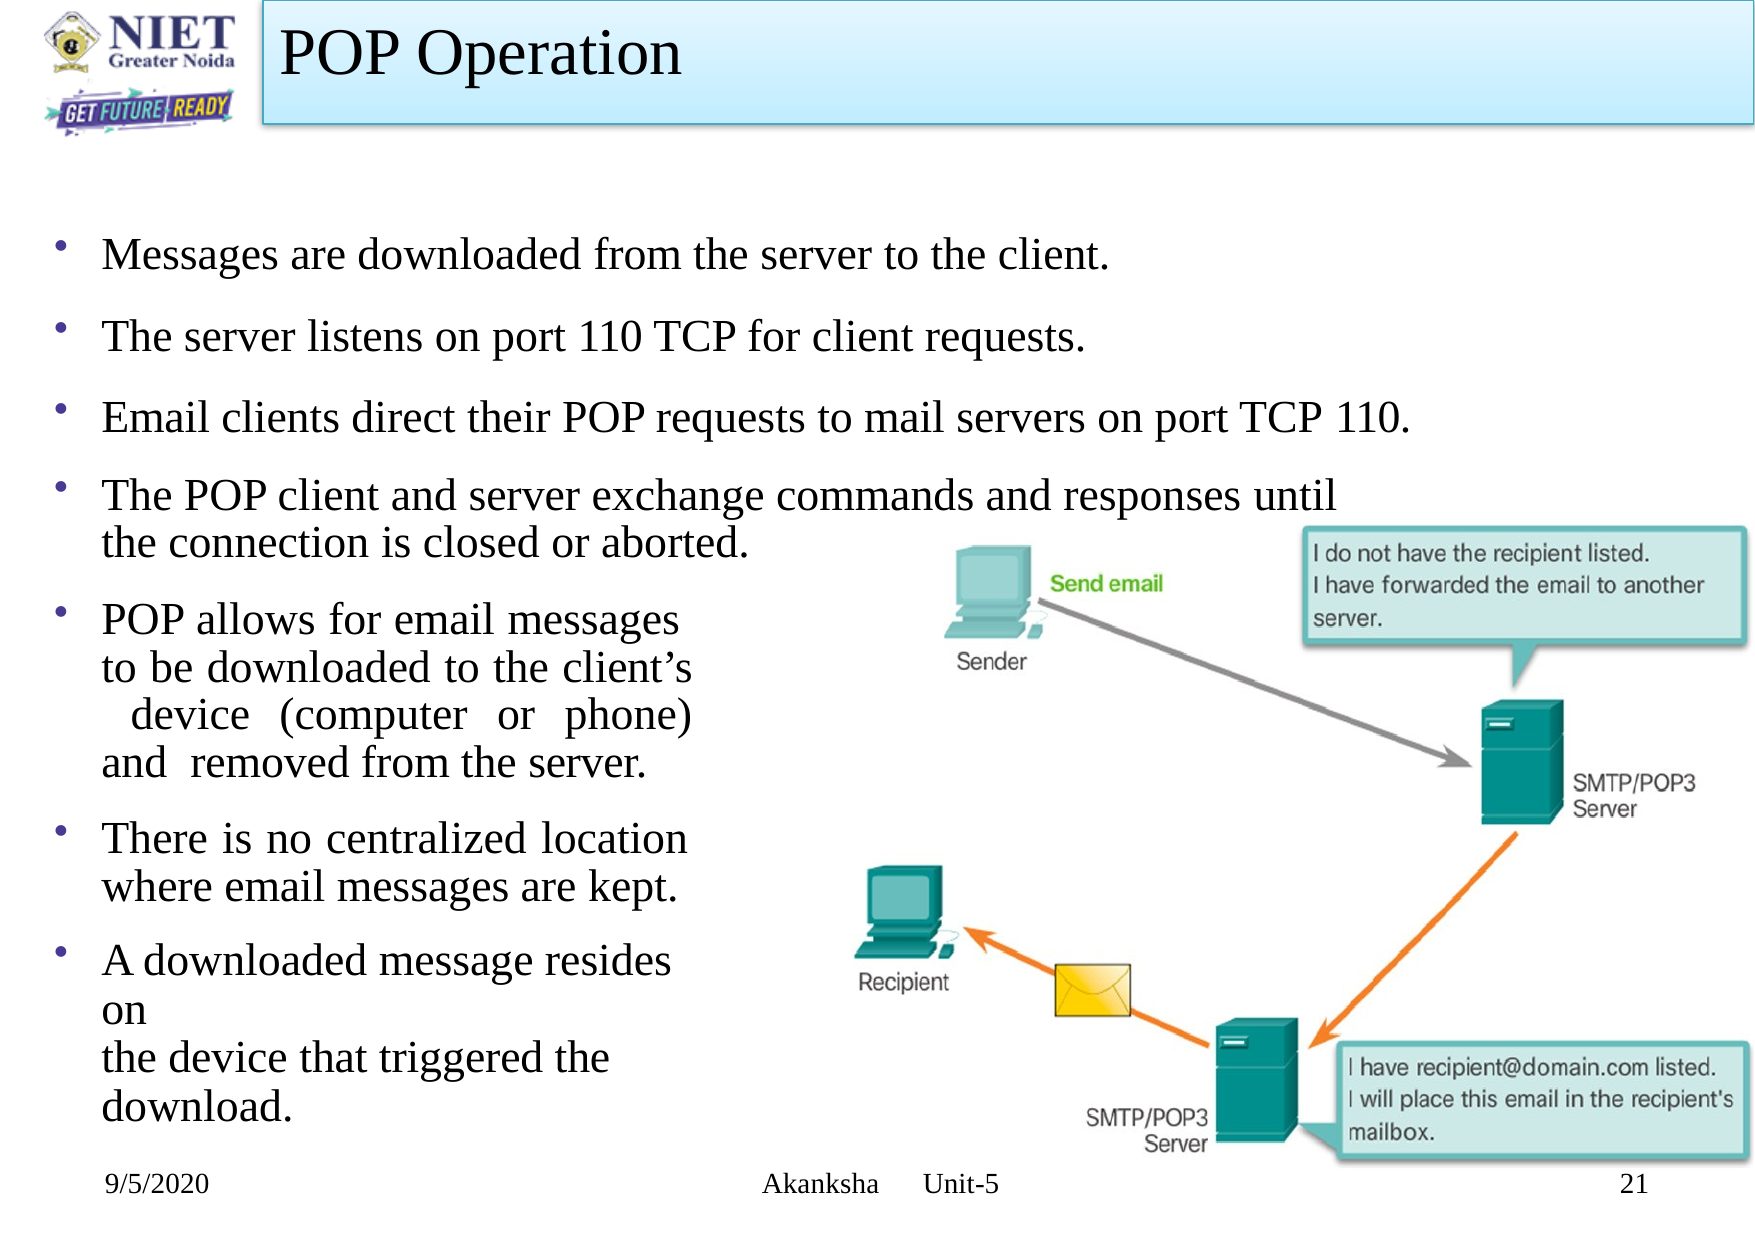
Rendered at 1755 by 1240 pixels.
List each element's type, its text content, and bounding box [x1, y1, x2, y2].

slide_number 21 [1257, 1148, 1667, 1215]
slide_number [87, 1148, 497, 1215]
text_box [850, 519, 1755, 1170]
footer Akanksha Unit-5 [599, 1148, 1155, 1215]
picture [0, 0, 278, 148]
text_box POP Operation [264, 0, 1755, 95]
text_box Messages are downloaded from the server to the client. The server listens on port 110 TCP for client requests. Email clients direct their POP requests to mail servers on port TCP 110. The POP client and server exchange commands and responses until the connection is closed or aborted. POP allows for email messages to be downloaded to the client’s device (computer or phone) and removed from the server. There is no centralized location where email messages are kept. A downloaded message resides on the device that triggered the download. [52, 194, 1420, 1131]
